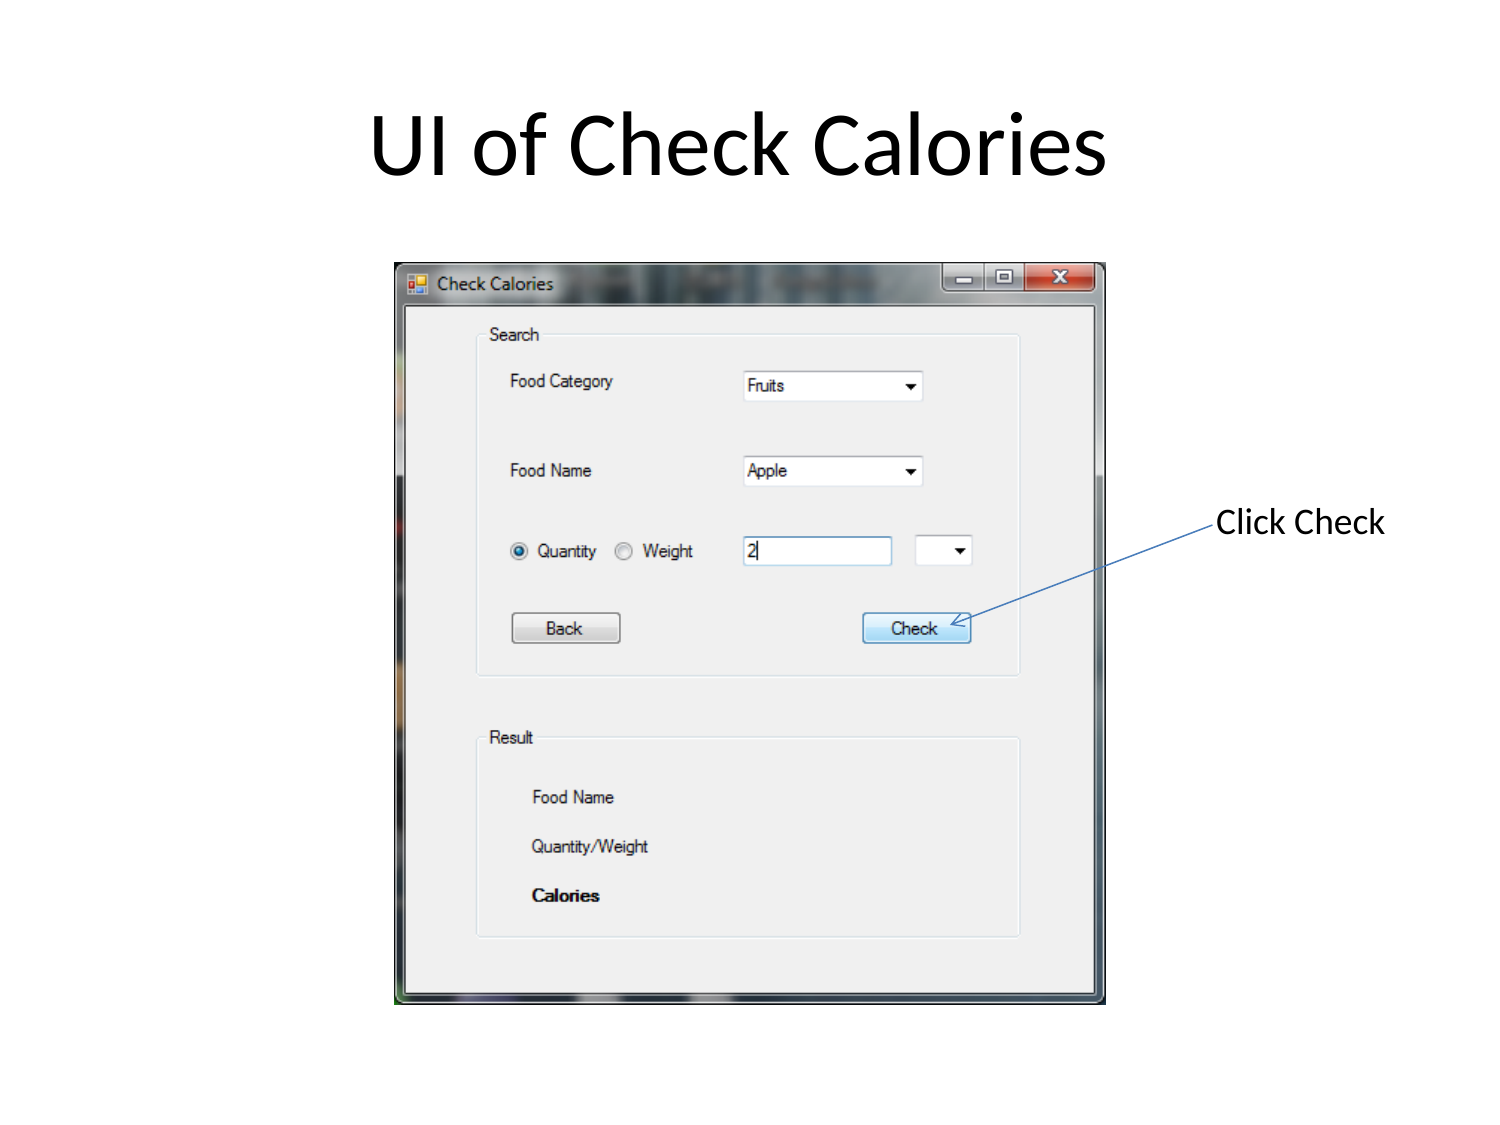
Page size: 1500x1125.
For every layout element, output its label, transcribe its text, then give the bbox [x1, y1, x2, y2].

text_box Click Check [1201, 489, 1401, 550]
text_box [949, 524, 1213, 626]
title UI of Check Calories [75, 45, 1425, 233]
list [394, 262, 1106, 1006]
